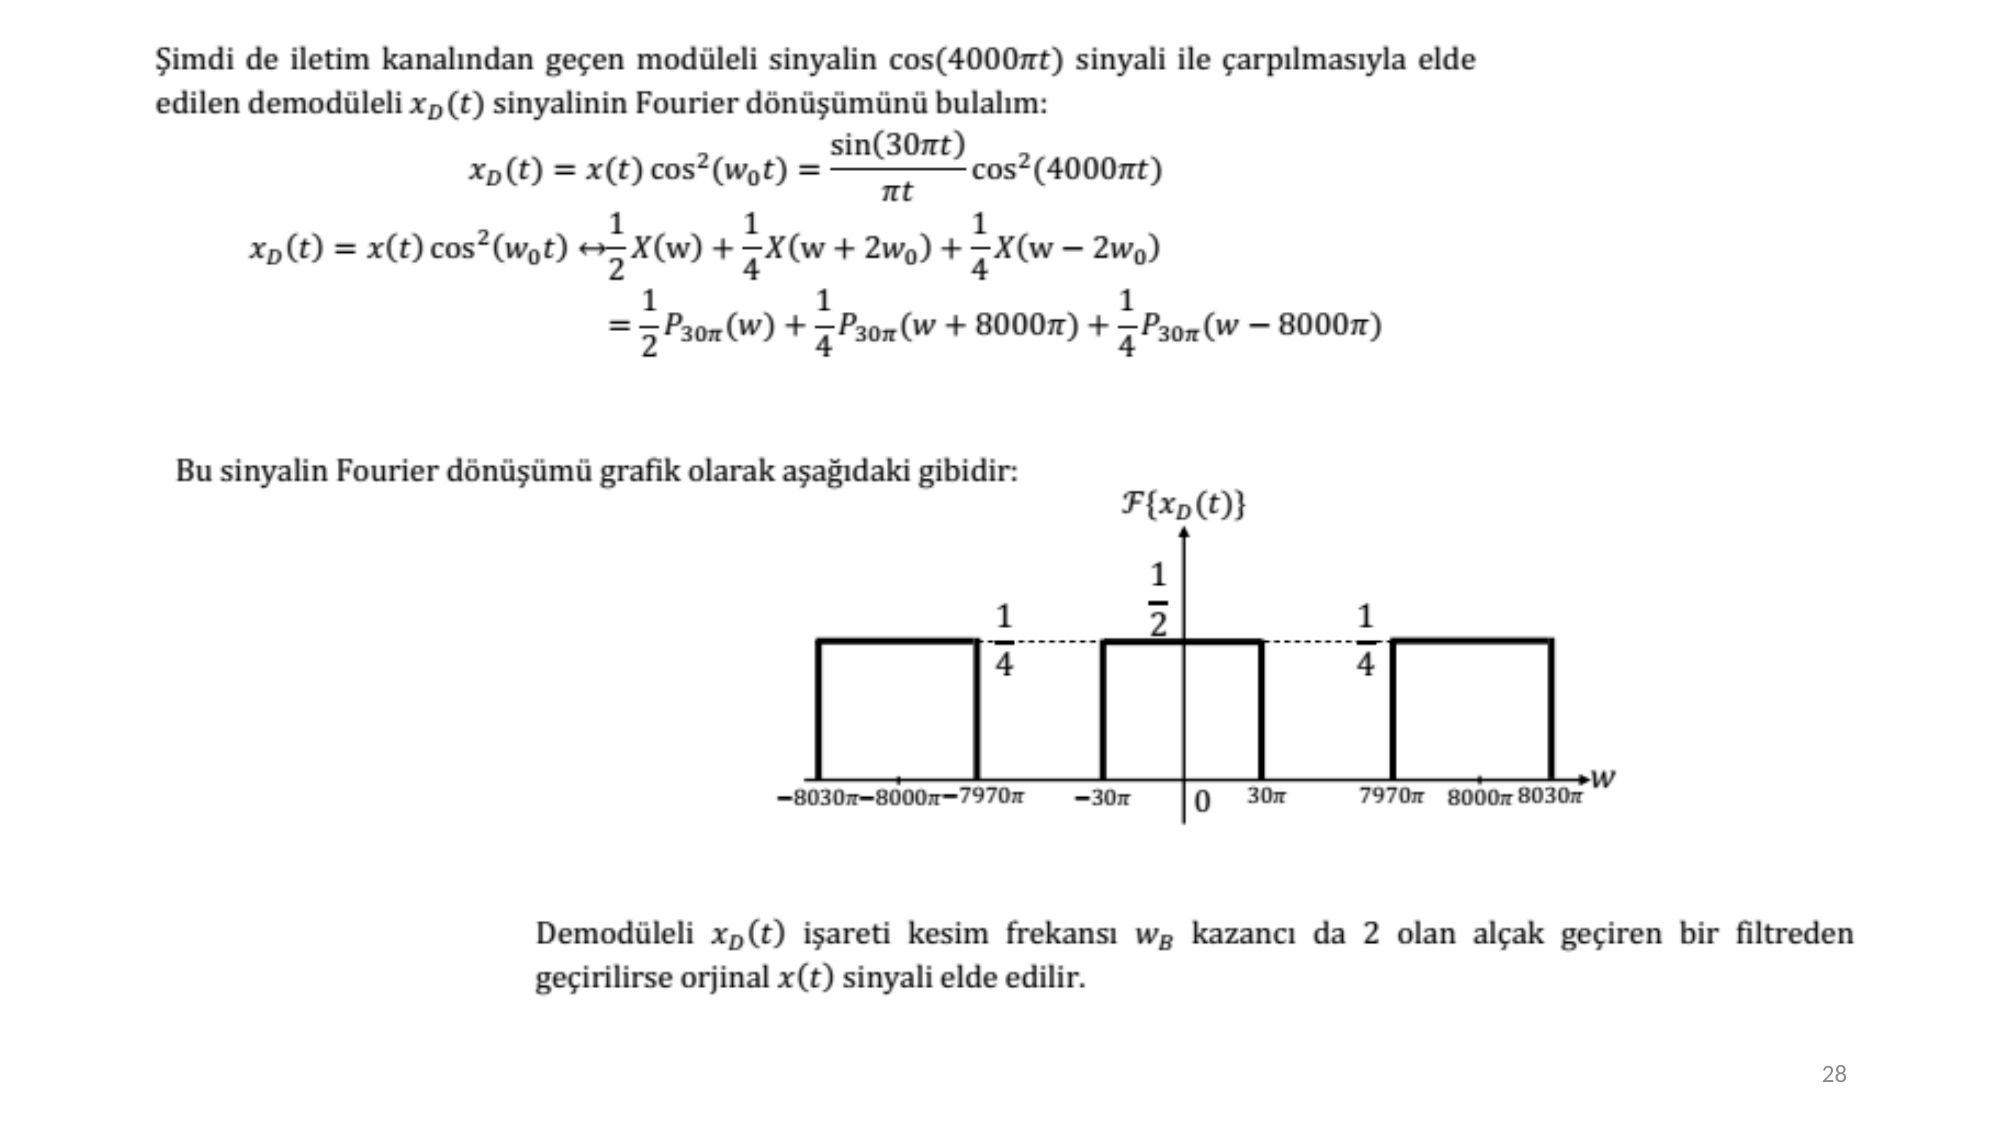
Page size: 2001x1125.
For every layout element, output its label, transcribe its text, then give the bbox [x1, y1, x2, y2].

slide_number 28 [1412, 1042, 1863, 1103]
picture [137, 26, 1494, 378]
picture [159, 446, 1873, 999]
